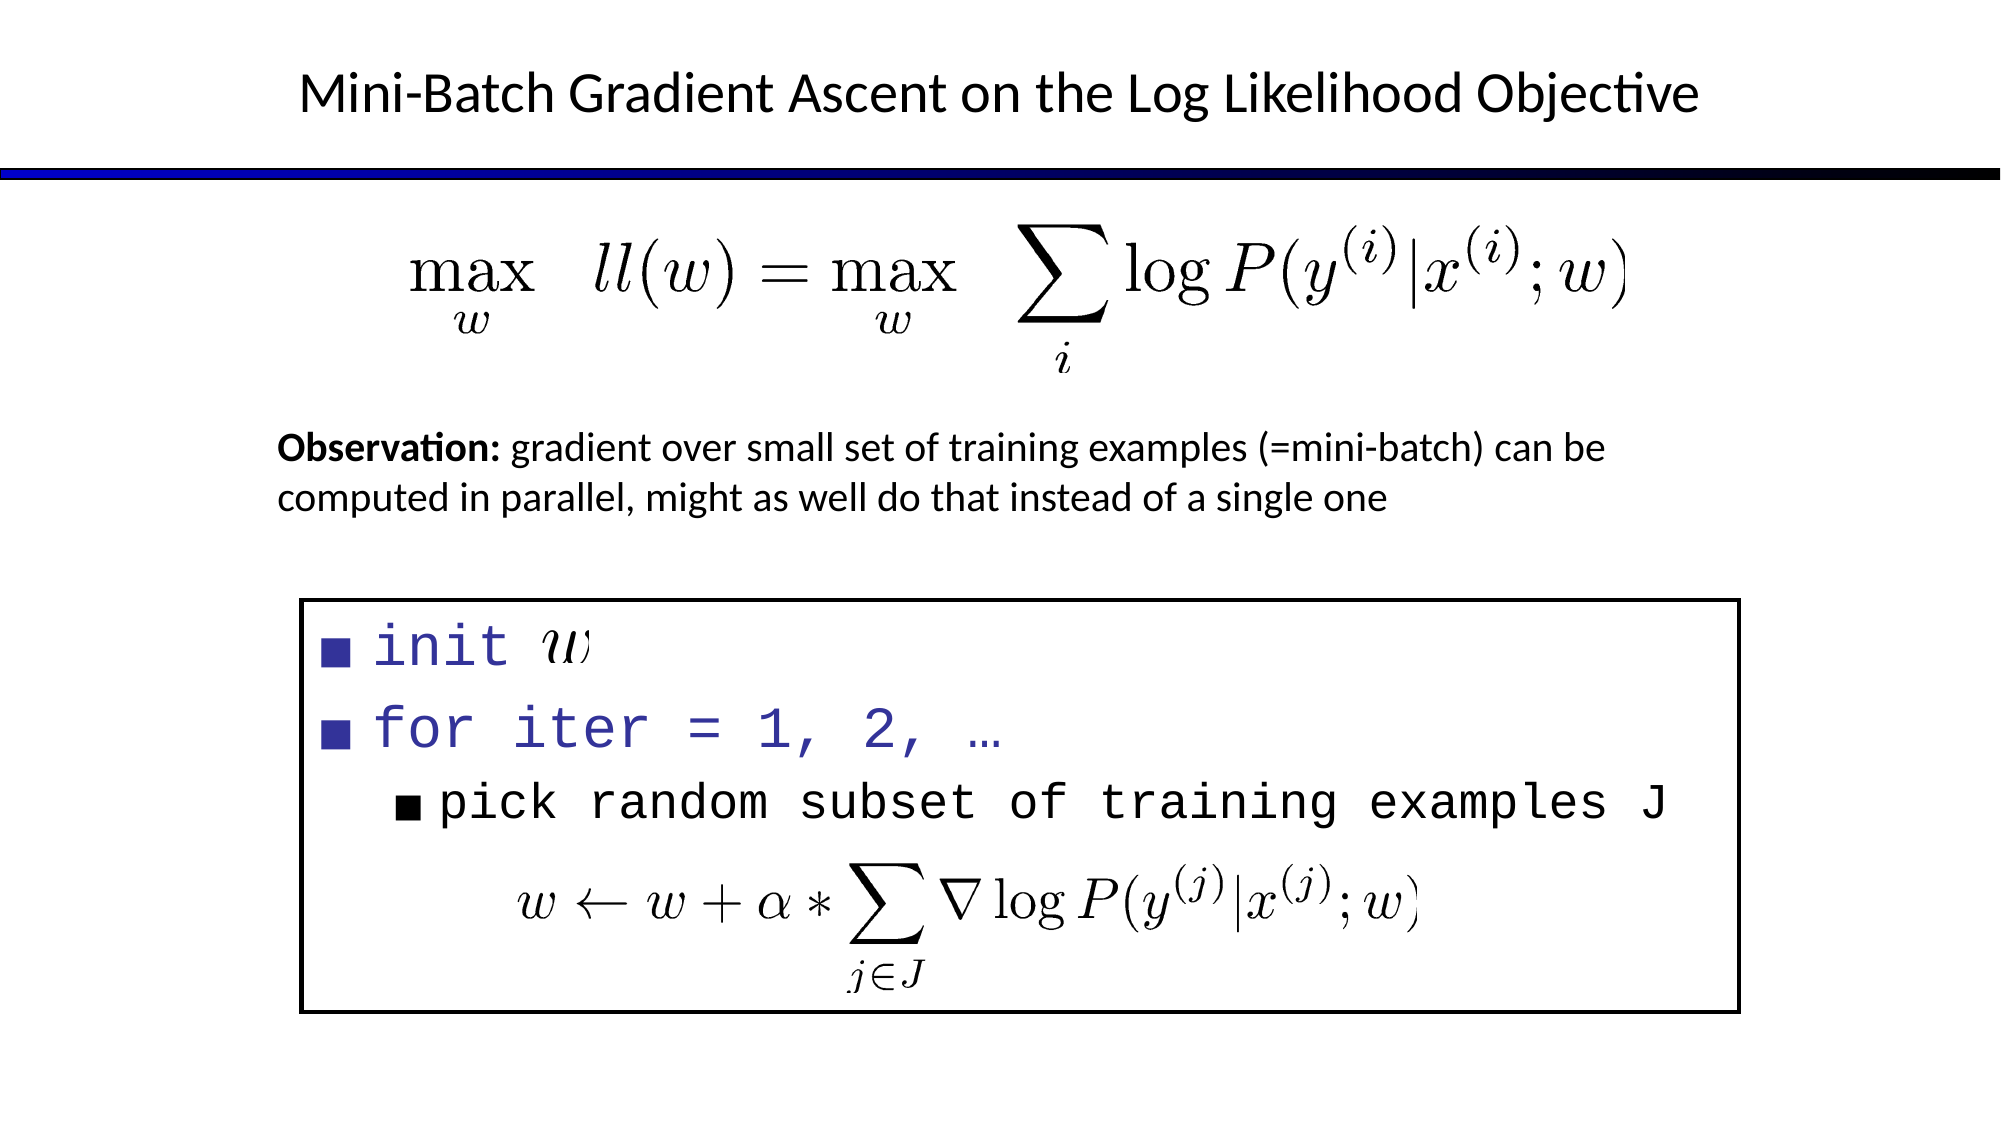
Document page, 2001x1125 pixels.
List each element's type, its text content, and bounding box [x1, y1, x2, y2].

text_box init for iter = 1, 2, … pick random subset of training examples J [301, 600, 1739, 1013]
text_box Observation: gradient over small set of training examples (=mini-batch) can be computed in parallel, might as well do that instead of a single one [262, 412, 1788, 528]
picture [541, 630, 589, 663]
text_box Mini-Batch Gradient Ascent on the Log Likelihood Objective [0, 0, 2000, 184]
picture [515, 862, 1417, 993]
picture [410, 224, 1626, 373]
